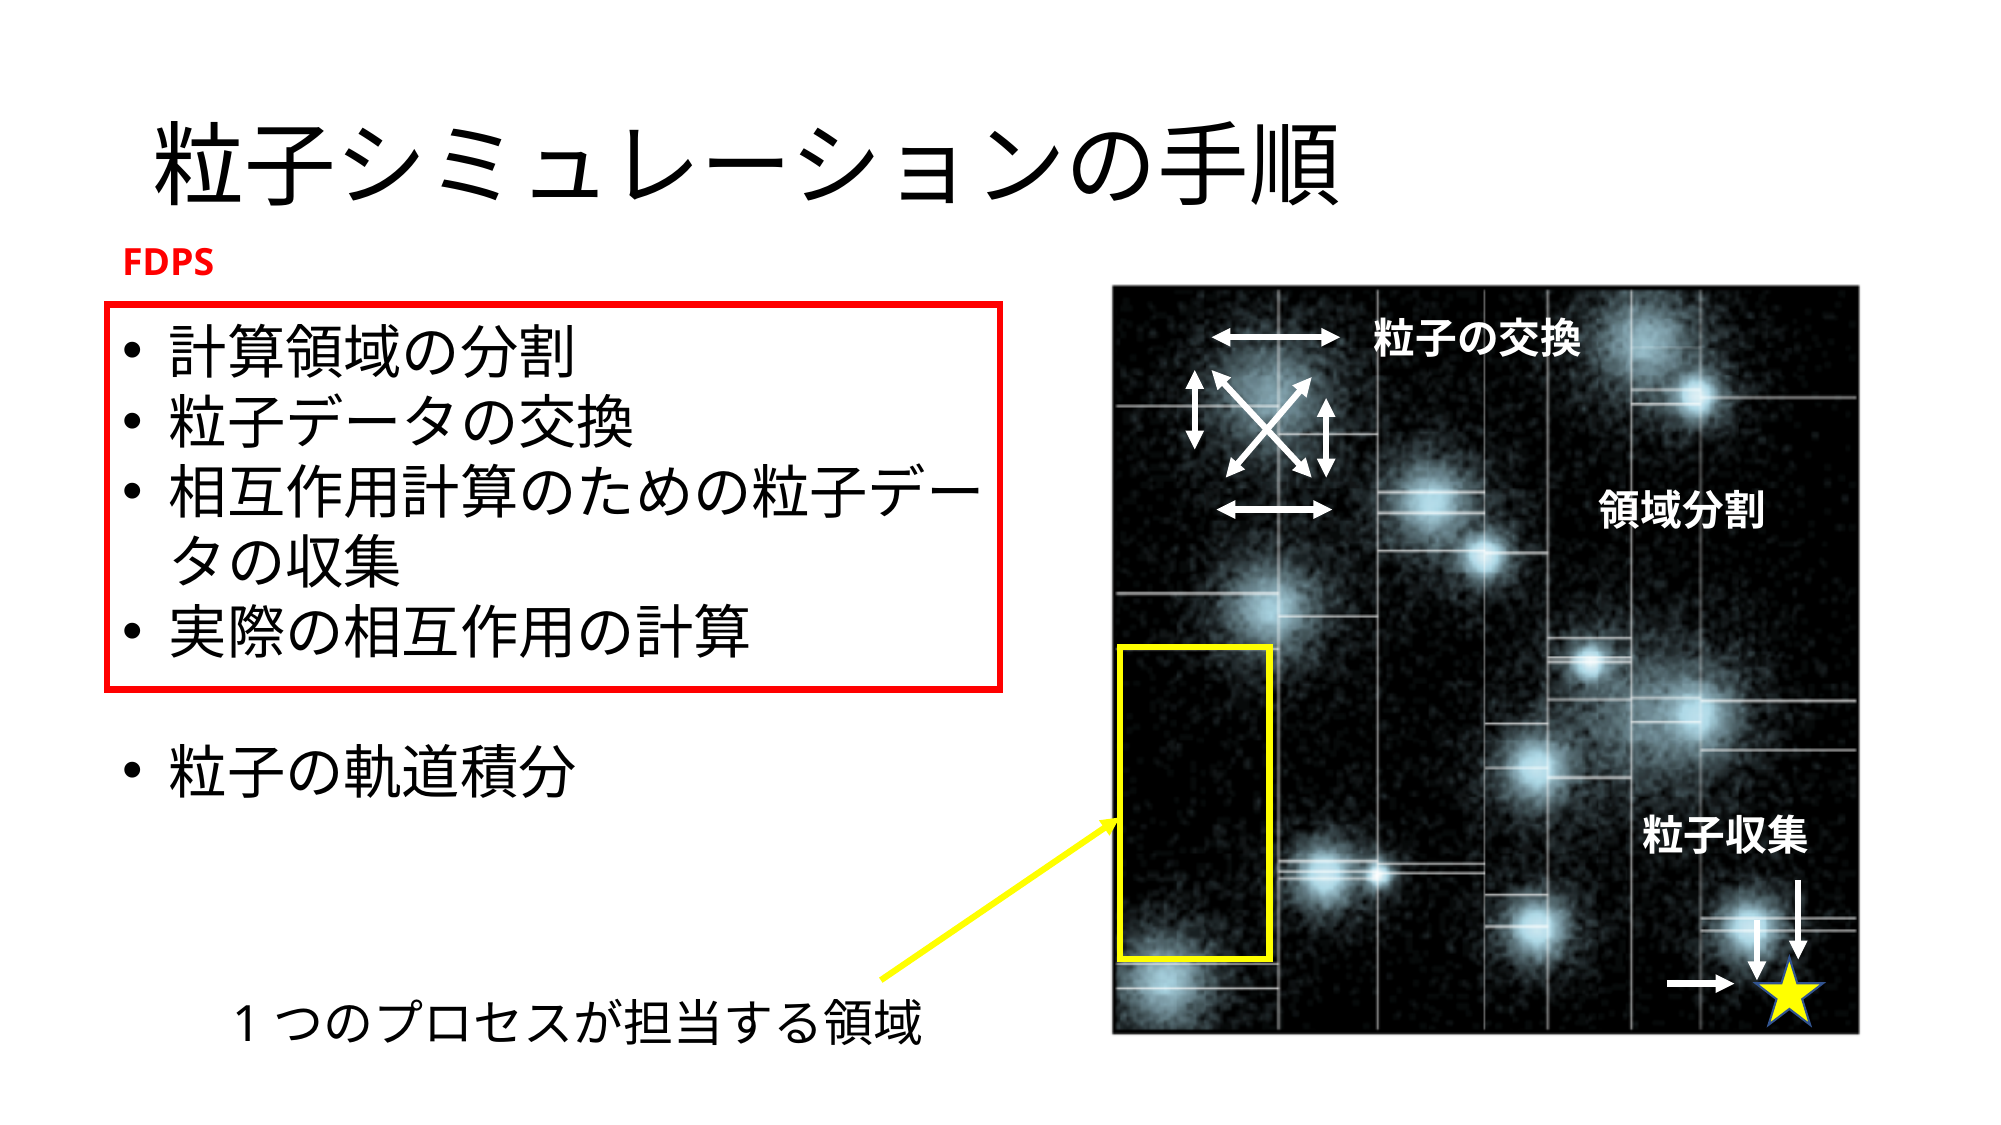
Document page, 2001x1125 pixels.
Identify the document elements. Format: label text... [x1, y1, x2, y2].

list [1106, 277, 1863, 1045]
title 粒子シミュレーションの手順 [137, 59, 1863, 278]
text_box 1つのプロセスが担当する領域 [217, 983, 944, 1059]
text_box [106, 304, 1001, 690]
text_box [1225, 377, 1312, 478]
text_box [1211, 370, 1312, 478]
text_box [880, 817, 1120, 981]
text_box FDPS [107, 230, 266, 290]
text_box 計算領域の分割 粒子データの交換 相互作用計算のための粒子データの収集 実際の相互作用の計算 粒子の軌道積分 [107, 307, 1027, 813]
